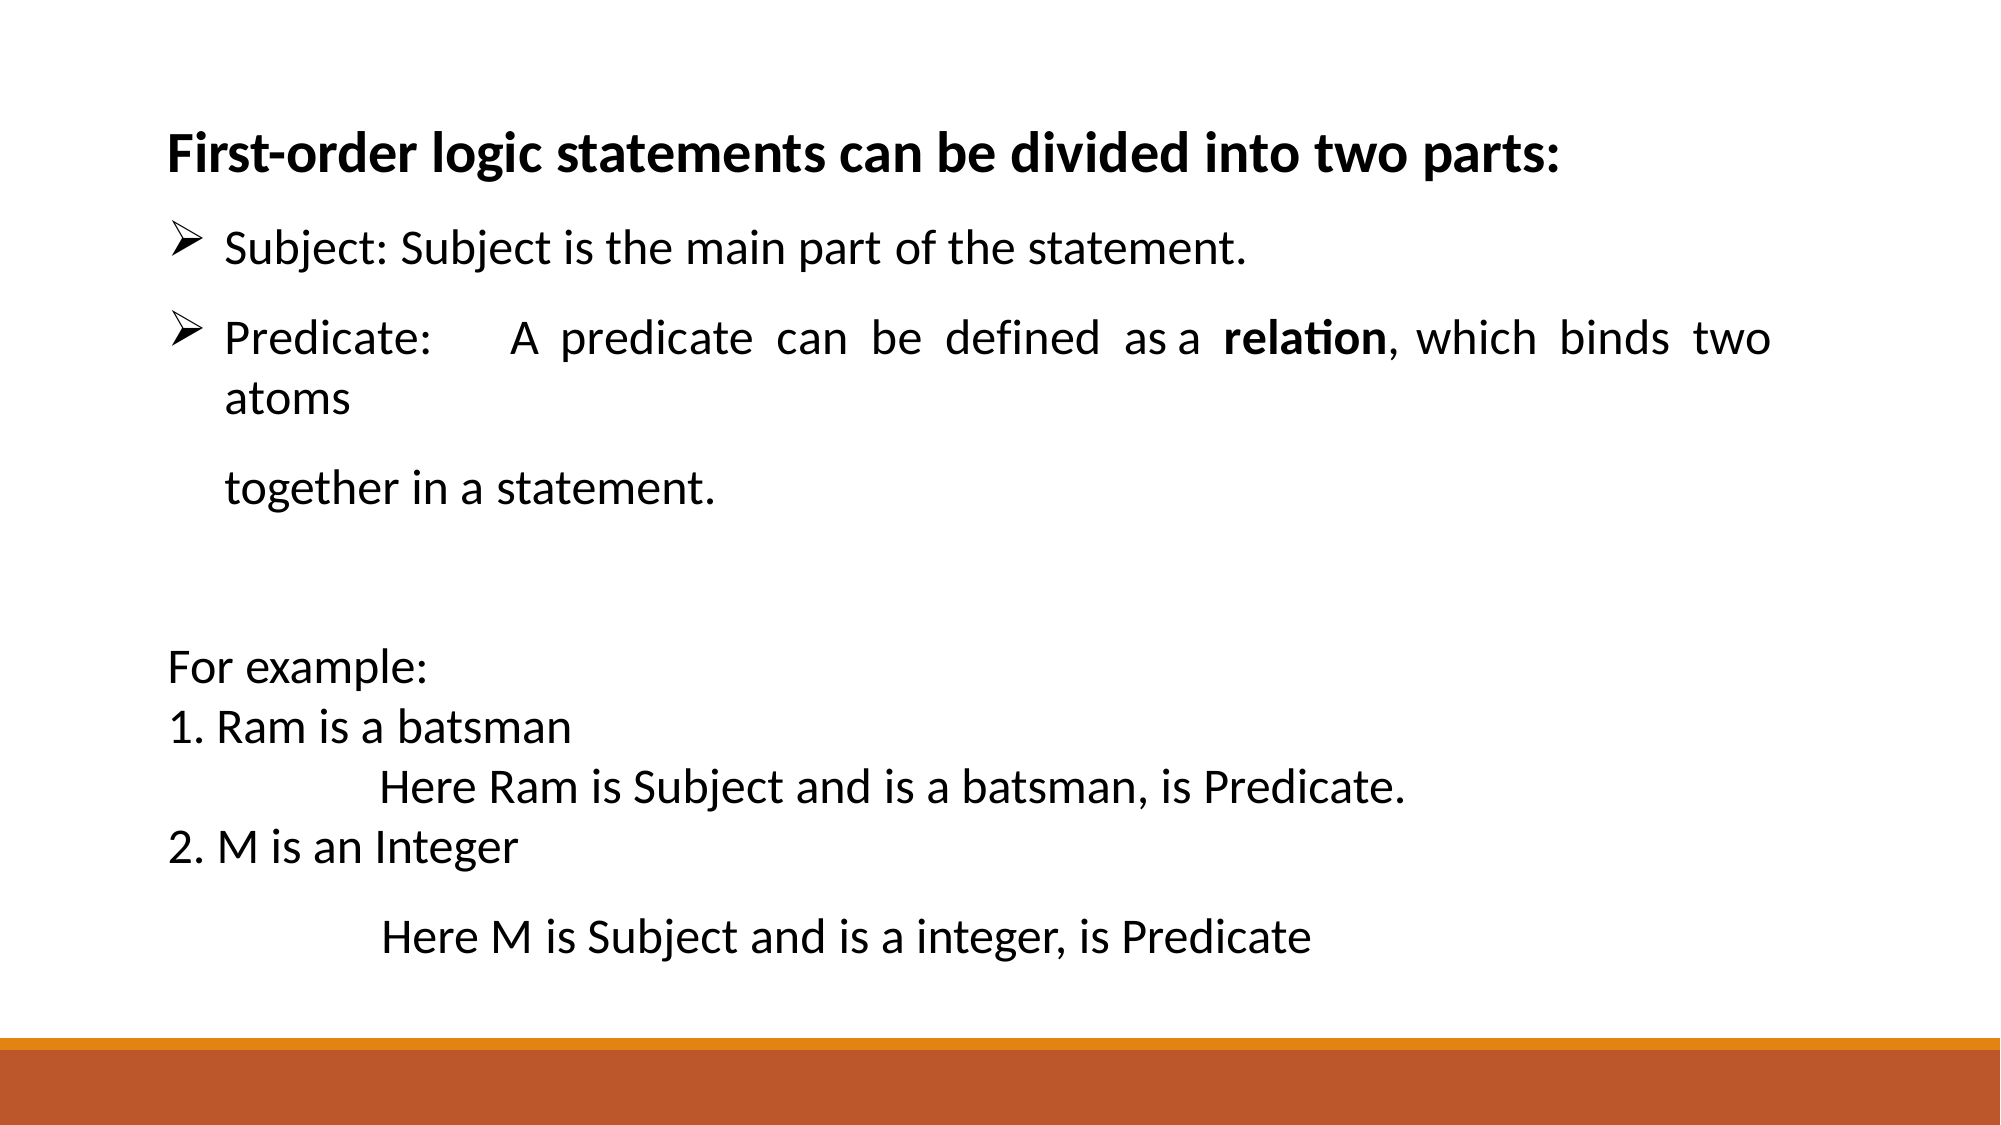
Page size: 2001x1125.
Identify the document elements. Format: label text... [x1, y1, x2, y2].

text_box First-order logic statements can be divided into two parts: Subject: Subject is the main part of the statement. Predicate: A predicate can be defined as a relation, which binds two atoms together in a statement. For example: 1. Ram is a batsman Here Ram is Subject and is a batsman, is Predicate. 2. M is an Integer Here M is Subject and is a integer, is Predicate [165, 82, 1860, 964]
